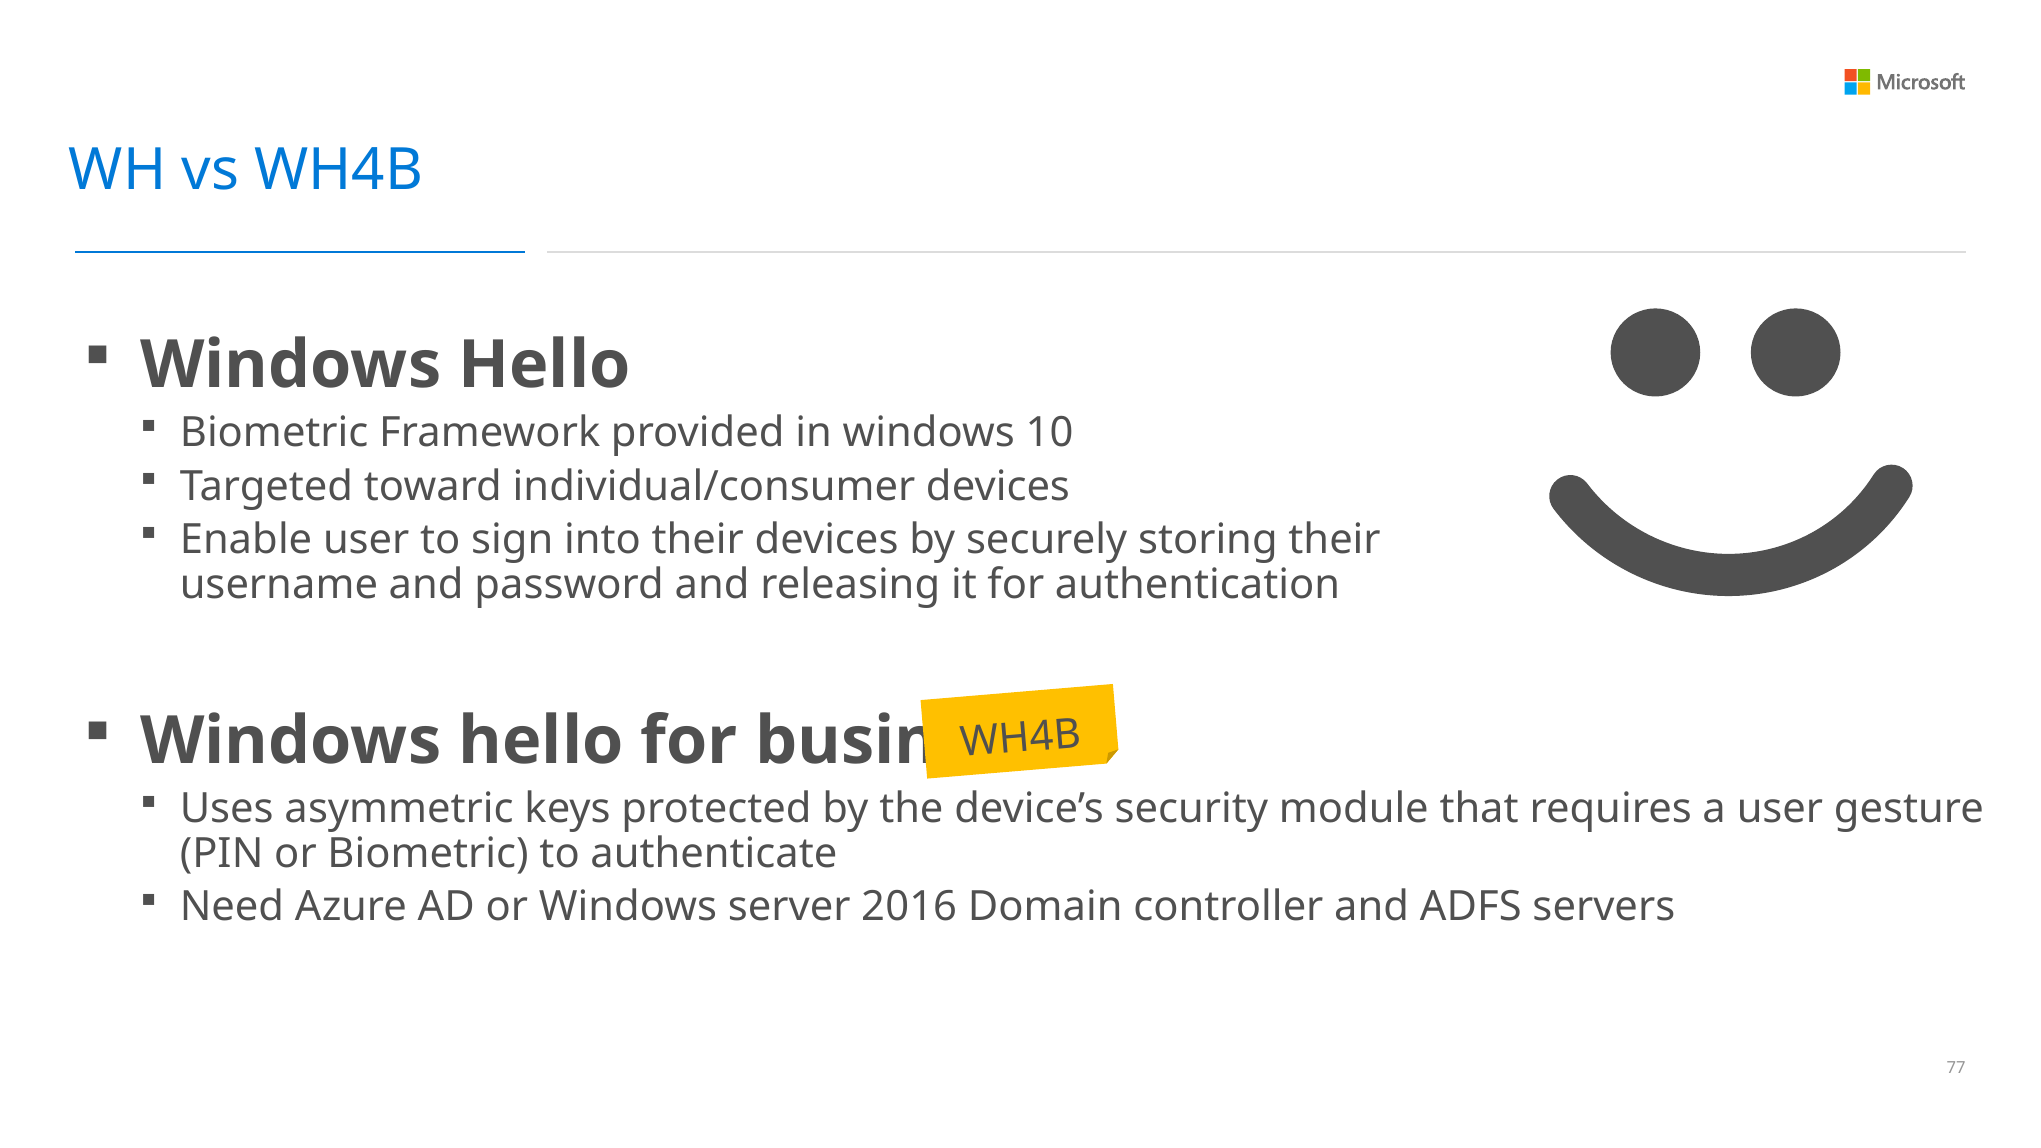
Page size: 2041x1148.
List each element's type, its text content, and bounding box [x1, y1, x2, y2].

slide_number 76 [1904, 1058, 1966, 1077]
text_box Windows Hello Biometric Framework provided in windows 10 Targeted toward individual/consumer devices Enable user to sign into their devices by securely storing their username and password and releasing it for authentication Windows hello for business Uses asymmetric keys protected by the device’s security module that requires a user gesture (PIN or Biometric) to authenticate Need Azure AD or Windows server 2016 Domain controller and ADFS servers [60, 315, 2010, 945]
text_box WH4B [919, 683, 1120, 780]
list WH vs WH4B [45, 120, 1968, 200]
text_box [1528, 185, 1923, 574]
